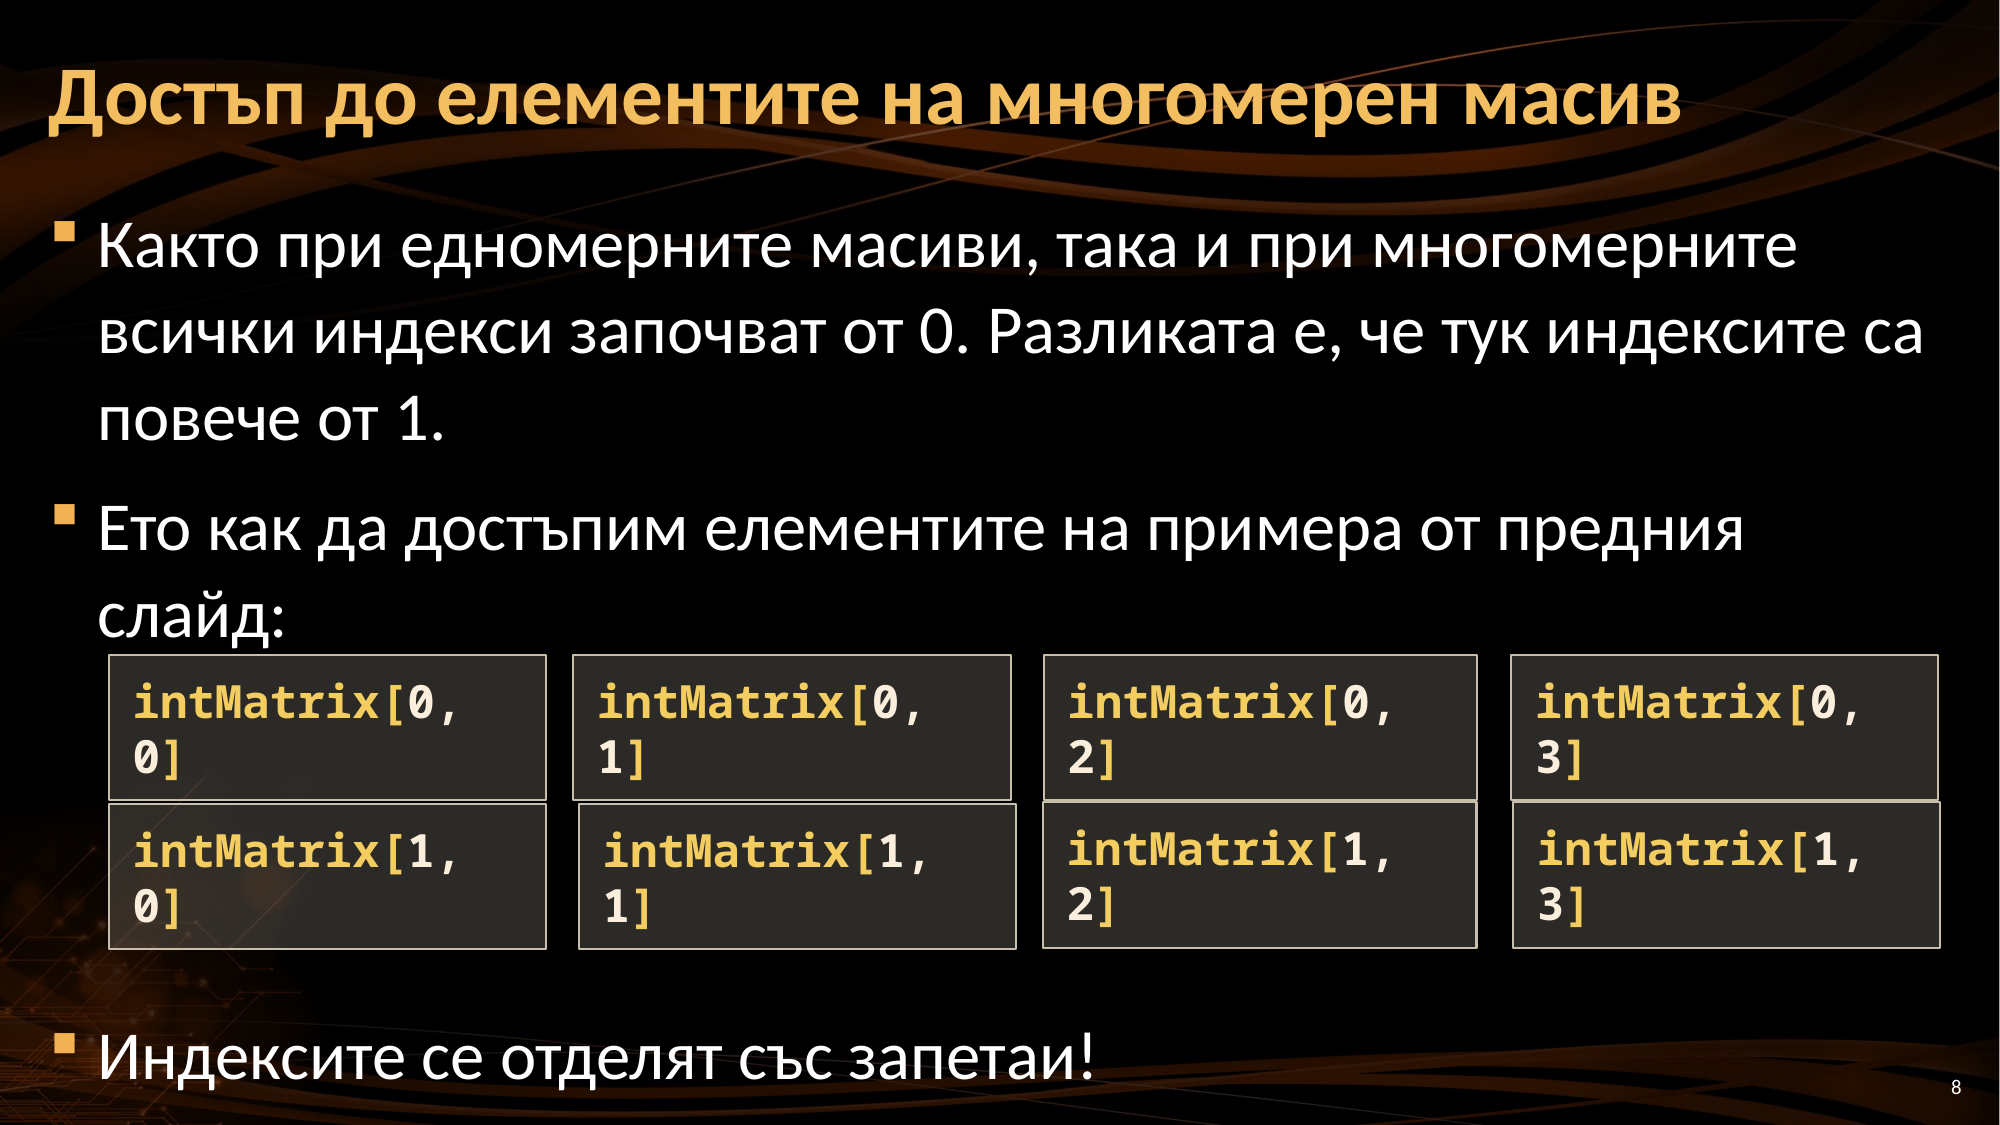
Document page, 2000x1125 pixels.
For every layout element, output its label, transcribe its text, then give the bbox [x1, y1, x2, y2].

text_box intMatrix[0, 1] [573, 654, 1011, 800]
picture [0, 0, 2000, 1125]
slide_number 8 [1897, 1070, 1968, 1103]
text_box intMatrix[1, 1] [579, 803, 1017, 950]
list Както при едномерните масиви, така и при многомерните всички индекси започват от 0. Разликата е, че тук индексите са повече от 1. Ето как да достъпим елементите на примера от предния слайд: Индексите се отделят със запетаи! [31, 189, 1968, 1103]
text_box intMatrix[1, 0] [108, 803, 547, 950]
text_box intMatrix[0, 2] [1043, 654, 1478, 800]
text_box intMatrix[1, 3] [1513, 802, 1941, 948]
text_box intMatrix[0, 0] [108, 654, 547, 800]
text_box intMatrix[0, 3] [1511, 654, 1939, 800]
title Достъп до елементите на многомерен масив [30, 6, 1968, 189]
text_box intMatrix[1, 2] [1043, 802, 1477, 948]
